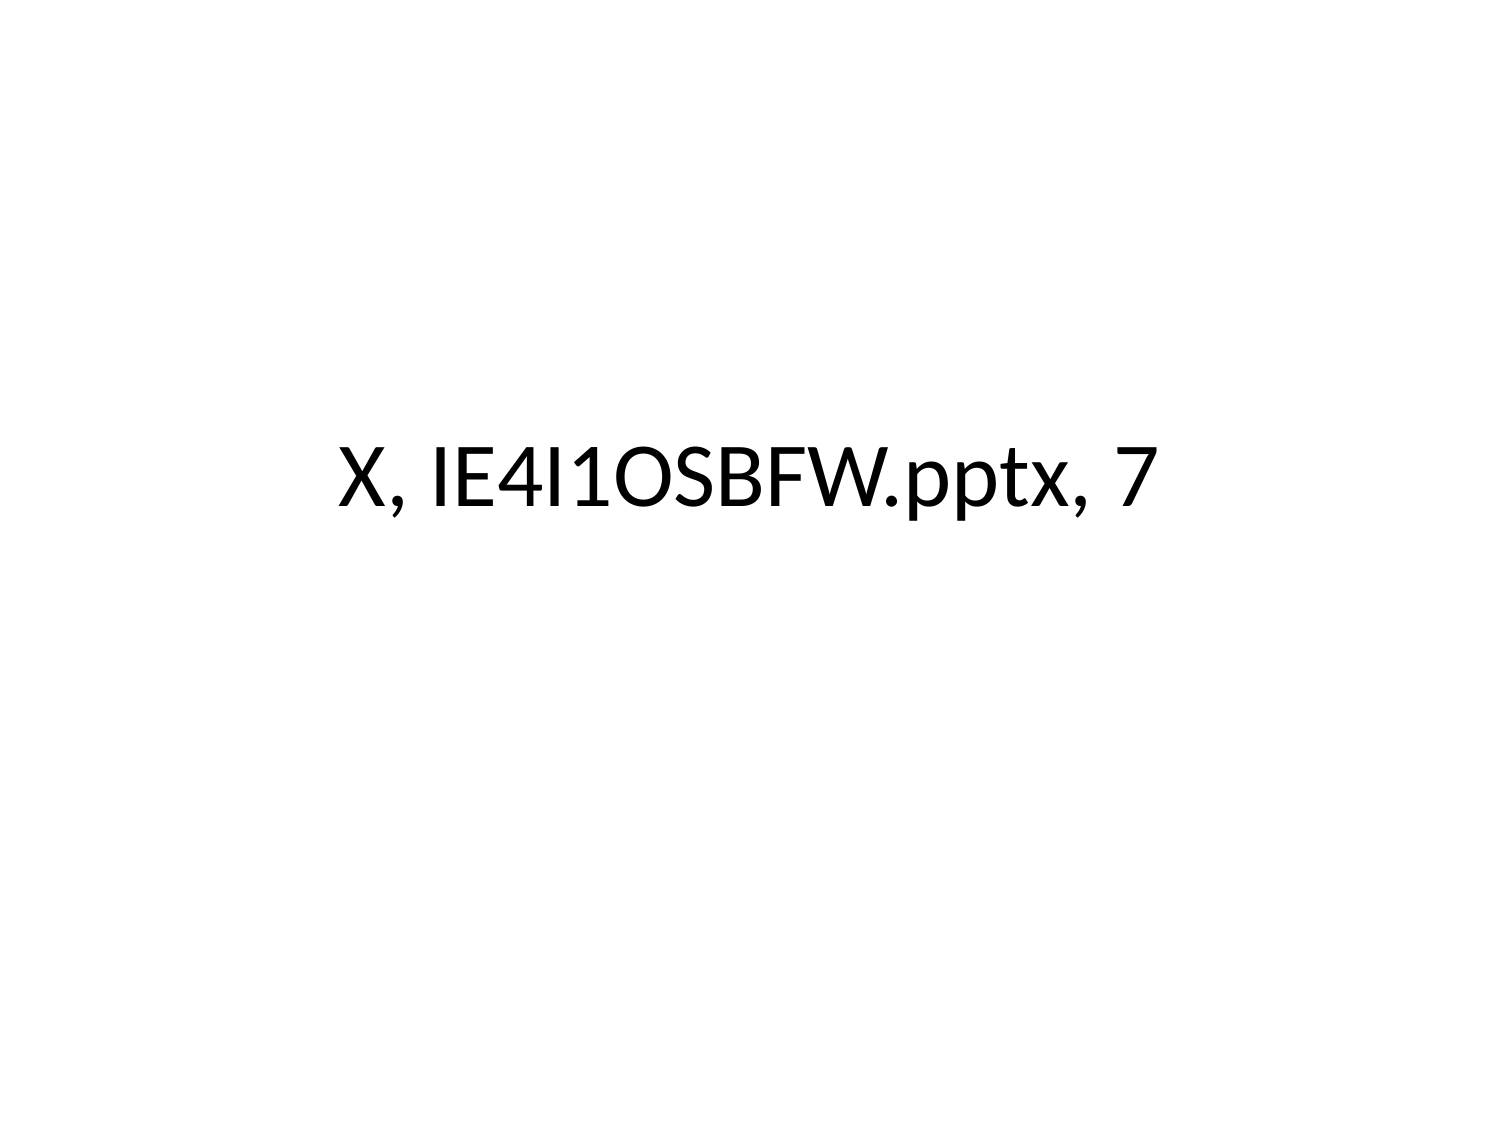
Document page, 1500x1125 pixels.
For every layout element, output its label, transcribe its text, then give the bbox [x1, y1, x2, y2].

title X, IE4I1OSBFW.pptx, 7 [112, 349, 1388, 591]
